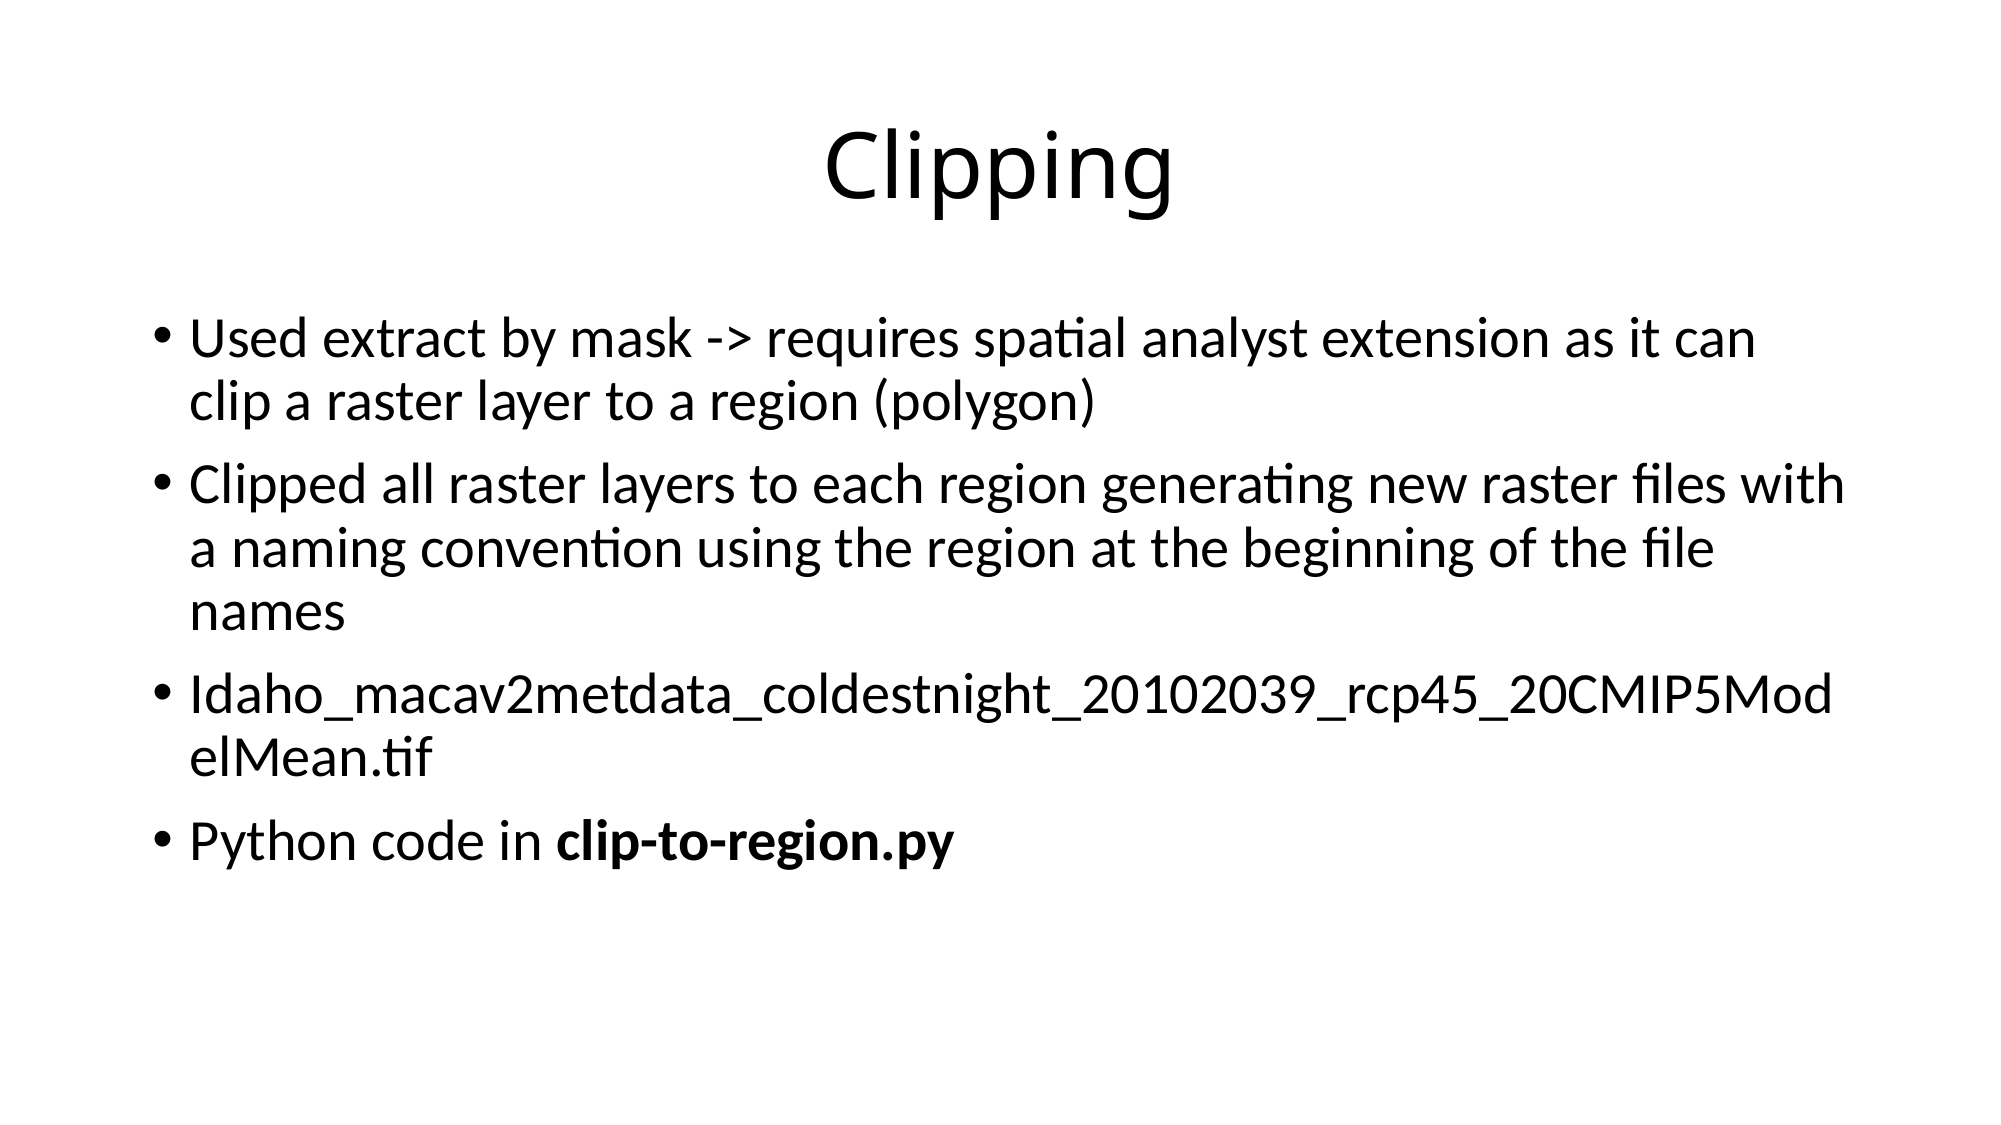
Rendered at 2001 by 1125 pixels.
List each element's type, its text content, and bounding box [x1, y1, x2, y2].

list Used extract by mask -> requires spatial analyst extension as it can clip a raster layer to a region (polygon) Clipped all raster layers to each region generating new raster files with a naming convention using the region at the beginning of the file names Idaho_macav2metdata_coldestnight_20102039_rcp45_20CMIP5ModelMean.tif Python code in clip-to-region.py [137, 299, 1863, 1014]
title Clipping [137, 59, 1863, 278]
